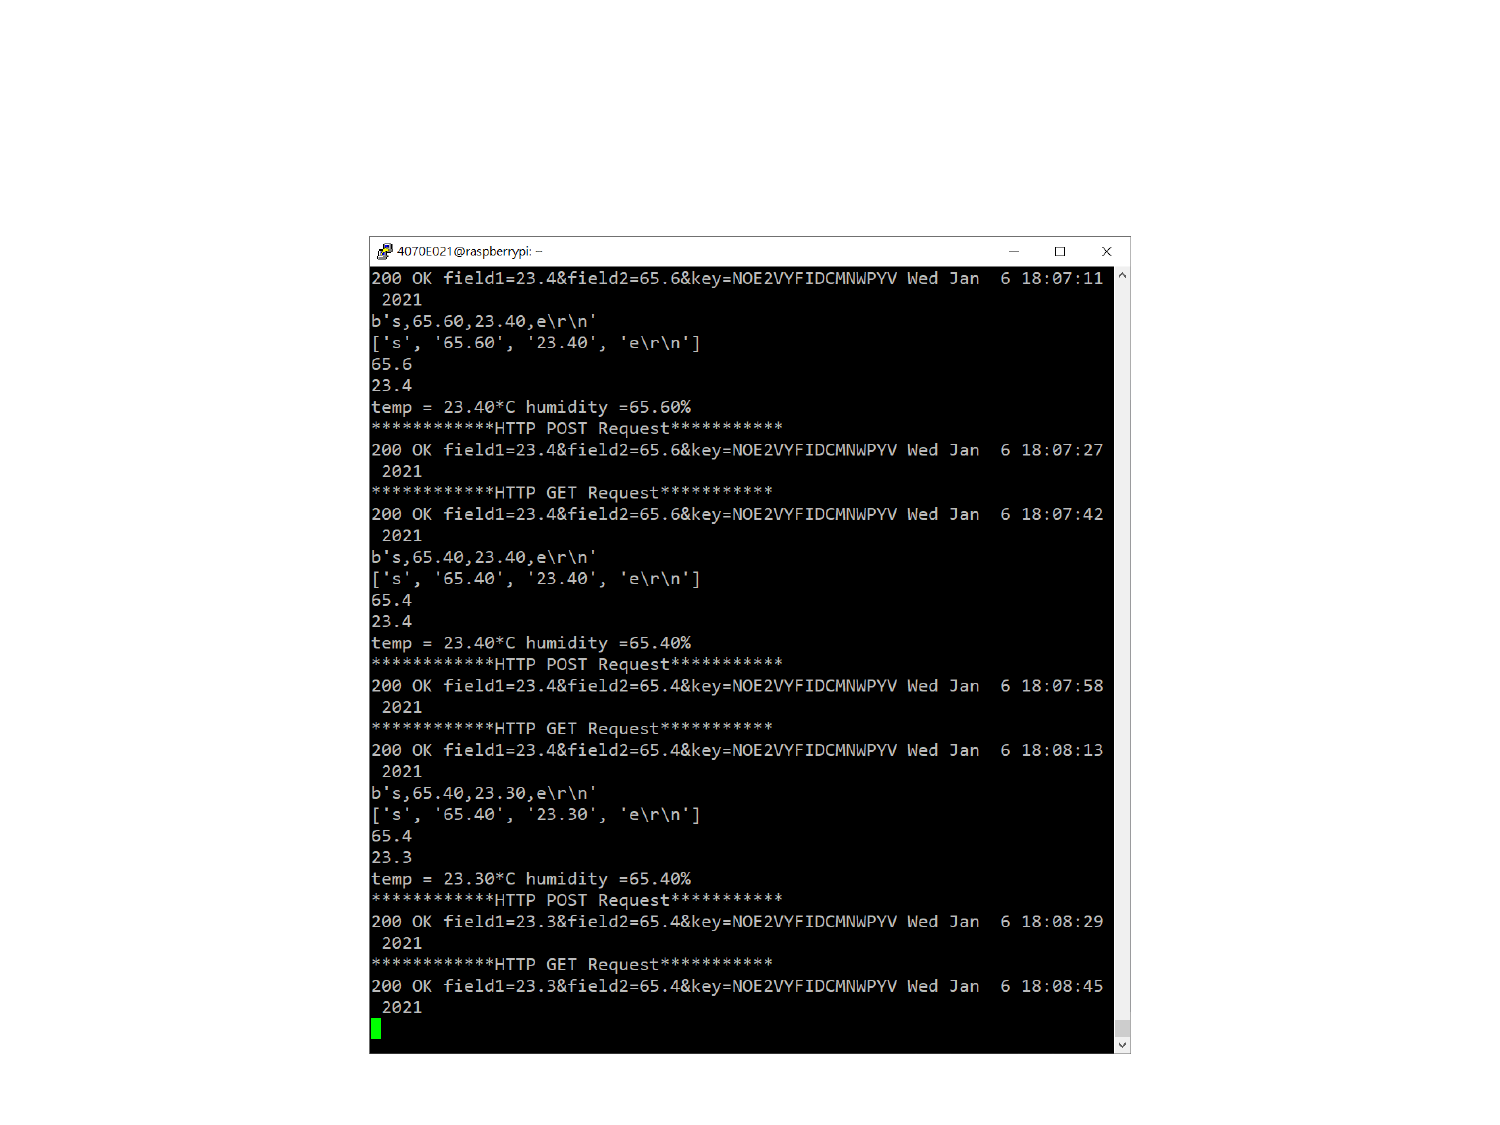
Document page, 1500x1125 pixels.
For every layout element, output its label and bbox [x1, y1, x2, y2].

picture [369, 236, 1131, 1054]
